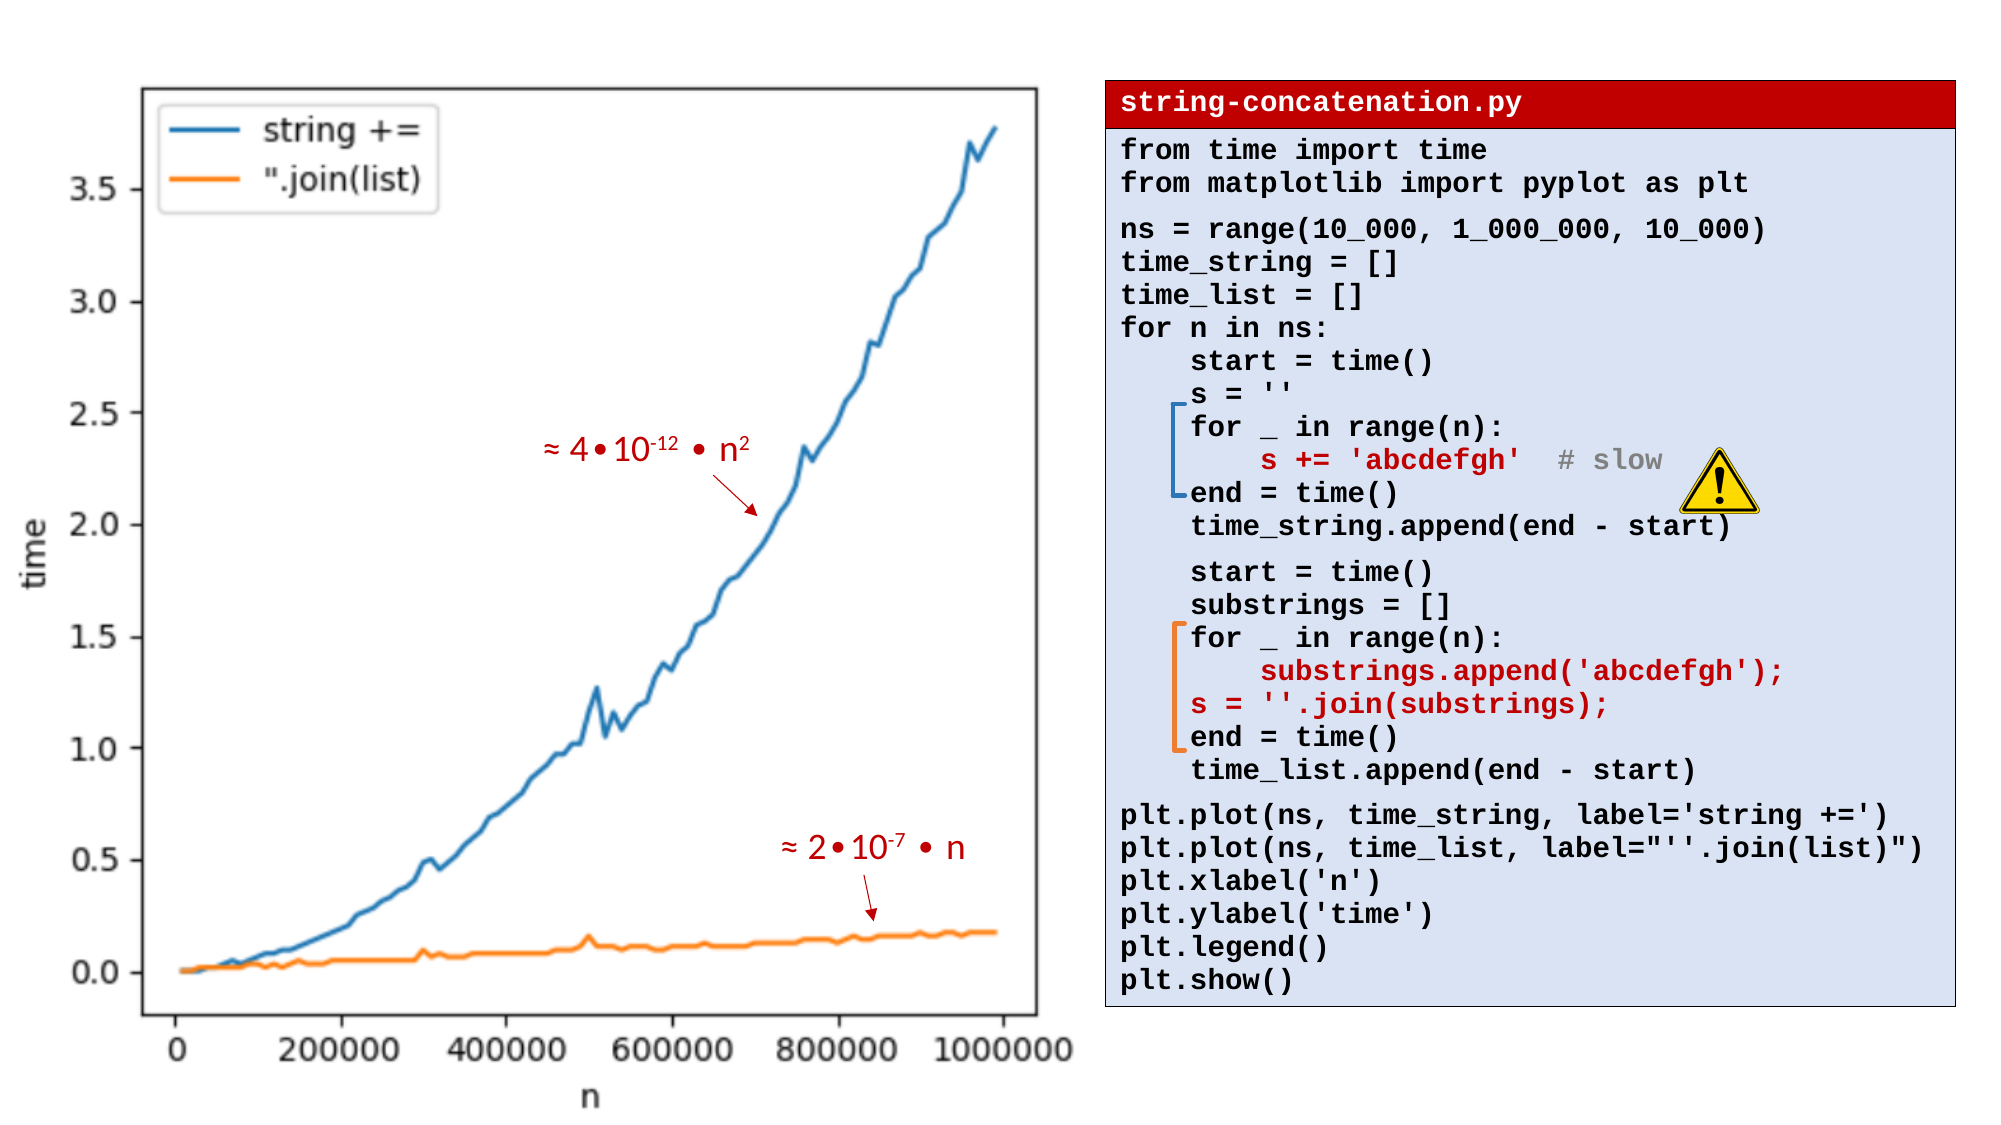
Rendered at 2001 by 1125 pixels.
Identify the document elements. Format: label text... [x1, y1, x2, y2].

picture [14, 79, 1085, 1116]
table_cell from time import time from matplotlib import pyplot as plt ns = range(10_000, 1_000_000, 10_000) time_string = [] time_list = [] for n in ns: start = time() s = '' for _ in range(n): s += 'abcdefgh' # slow end = time() time_string.append(end - start) start = time() substrings = [] for _ in range(n): substrings.append('abcdefgh'); s = ''.join(substrings); end = time() time_list.append(end - start) plt.plot(ns, time_string, label='string +=') plt.plot(ns, time_list, label="''.join(list)") plt.xlabel('n') plt.ylabel('time') plt.legend() plt.show() [1106, 129, 1955, 1006]
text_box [713, 475, 758, 517]
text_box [1174, 623, 1185, 751]
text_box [1172, 403, 1185, 496]
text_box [863, 874, 874, 922]
picture [1679, 447, 1760, 514]
table_header string-concatenation.py [1106, 81, 1955, 128]
